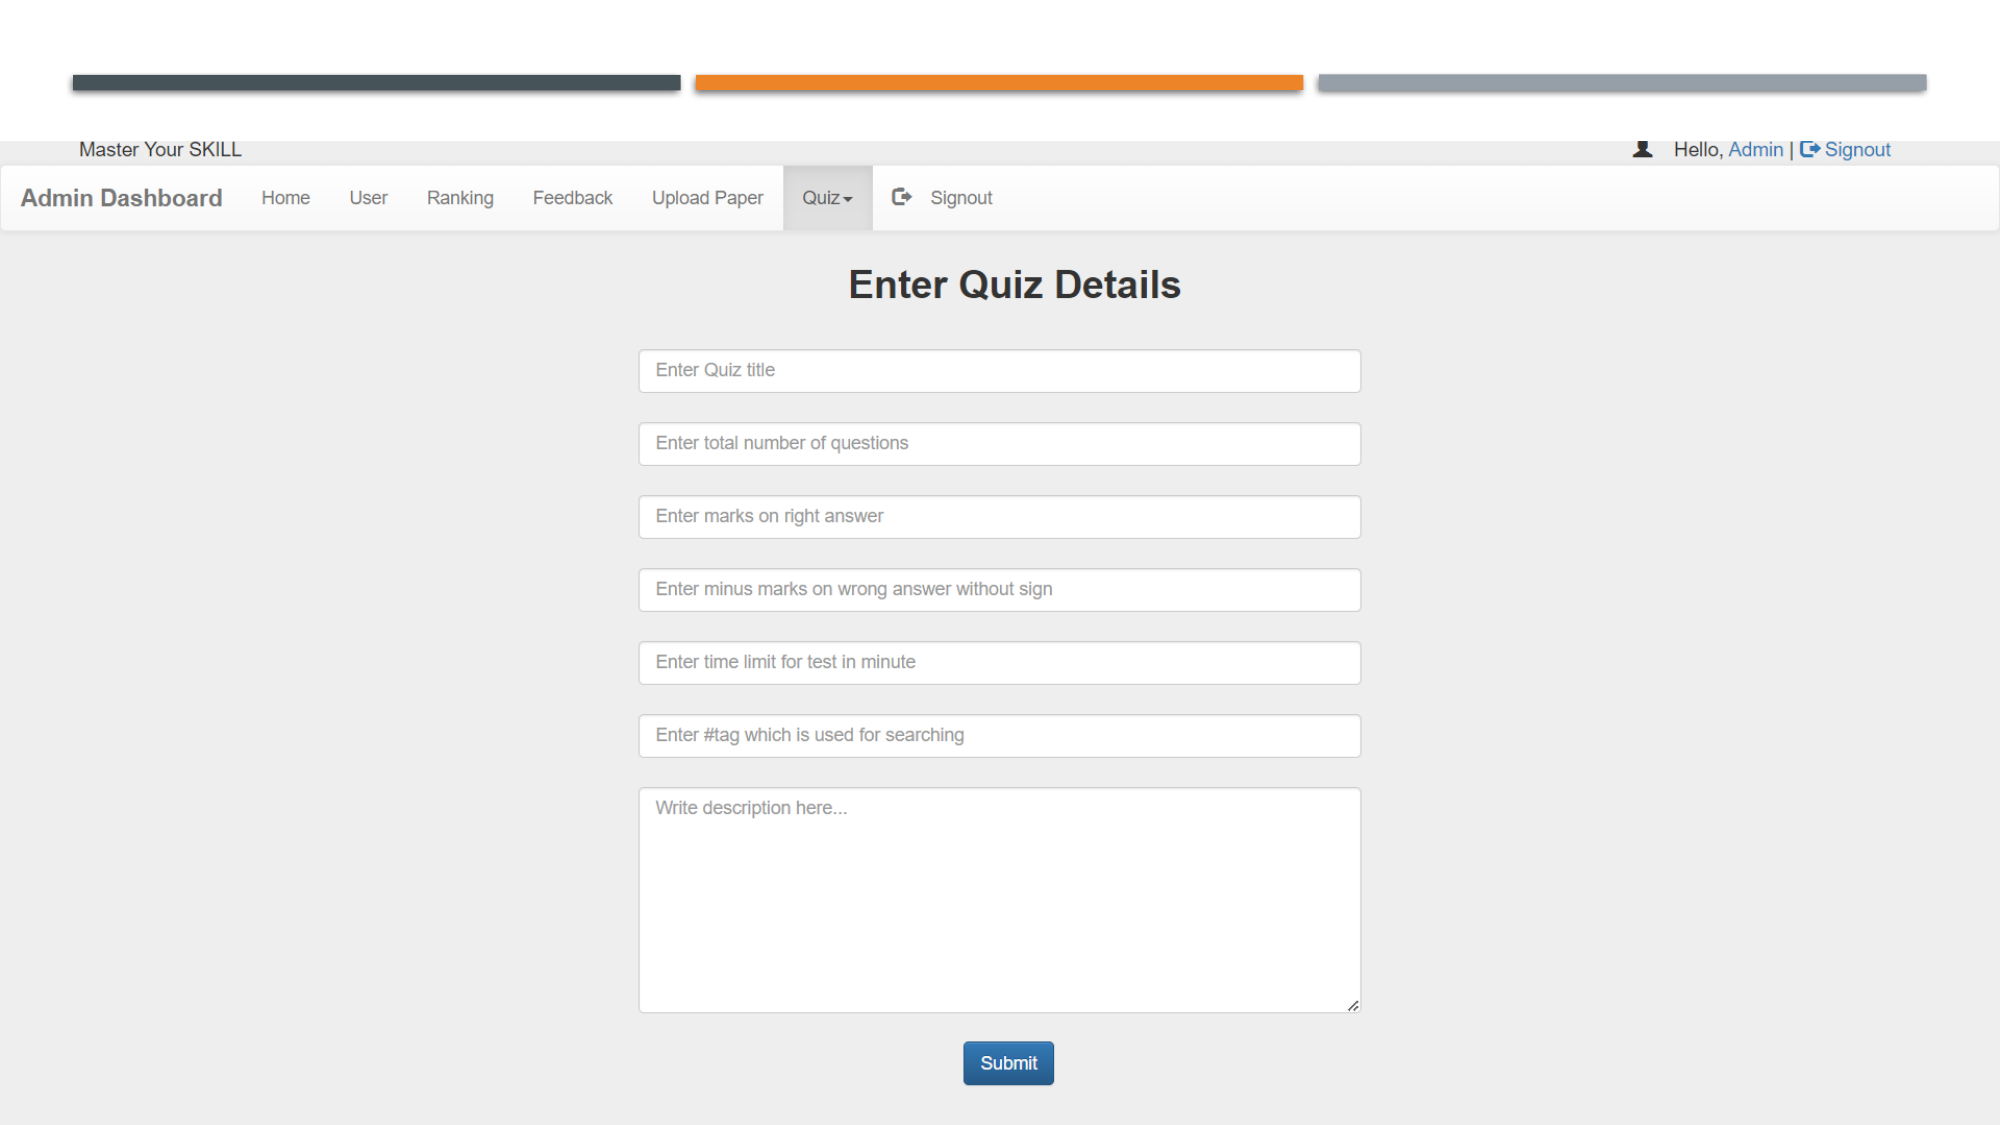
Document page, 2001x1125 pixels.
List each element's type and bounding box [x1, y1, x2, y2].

picture [0, 141, 2000, 1125]
